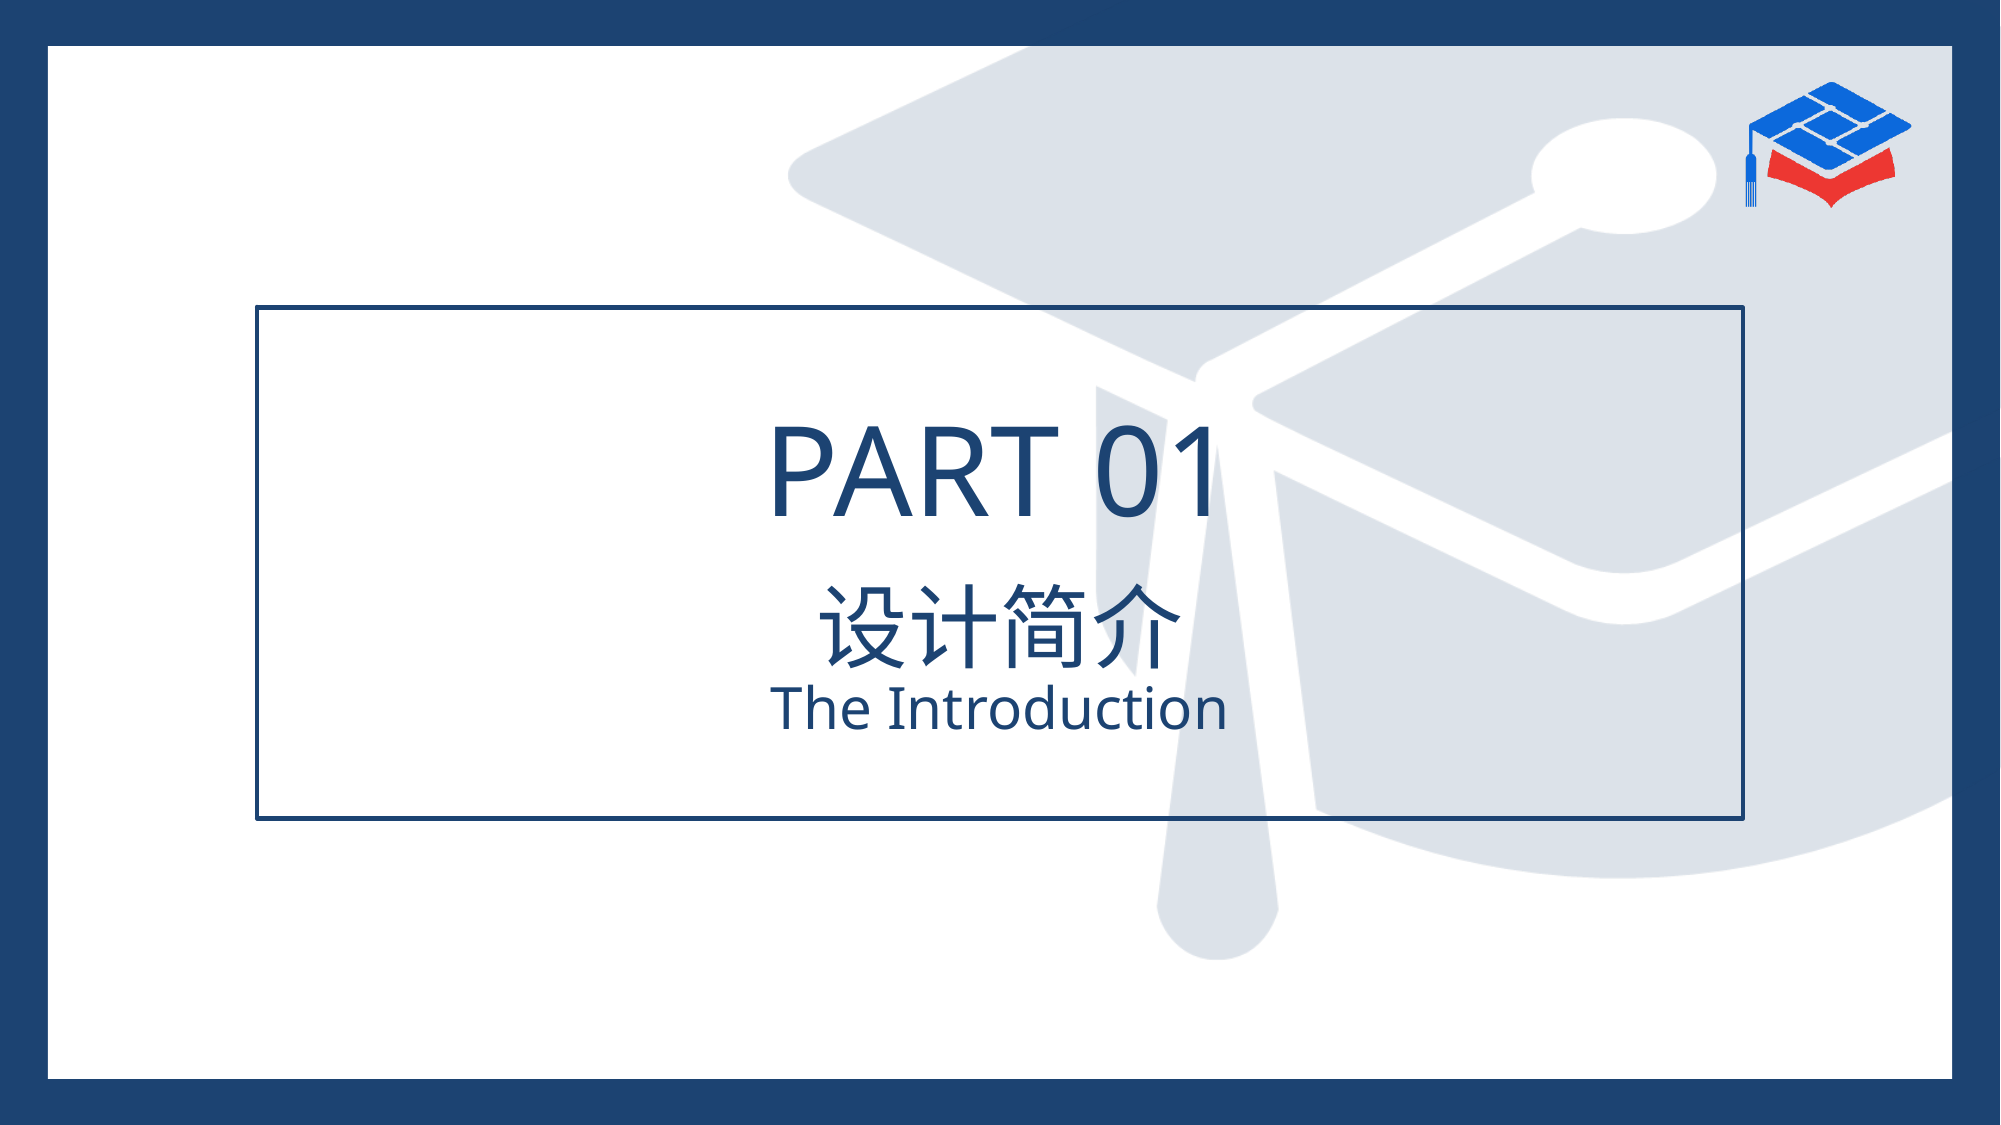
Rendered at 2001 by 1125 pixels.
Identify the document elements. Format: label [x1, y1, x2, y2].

text_box [257, 307, 1743, 819]
text_box [47, 45, 1953, 1080]
text_box [685, 384, 1315, 750]
picture [787, 0, 2001, 961]
